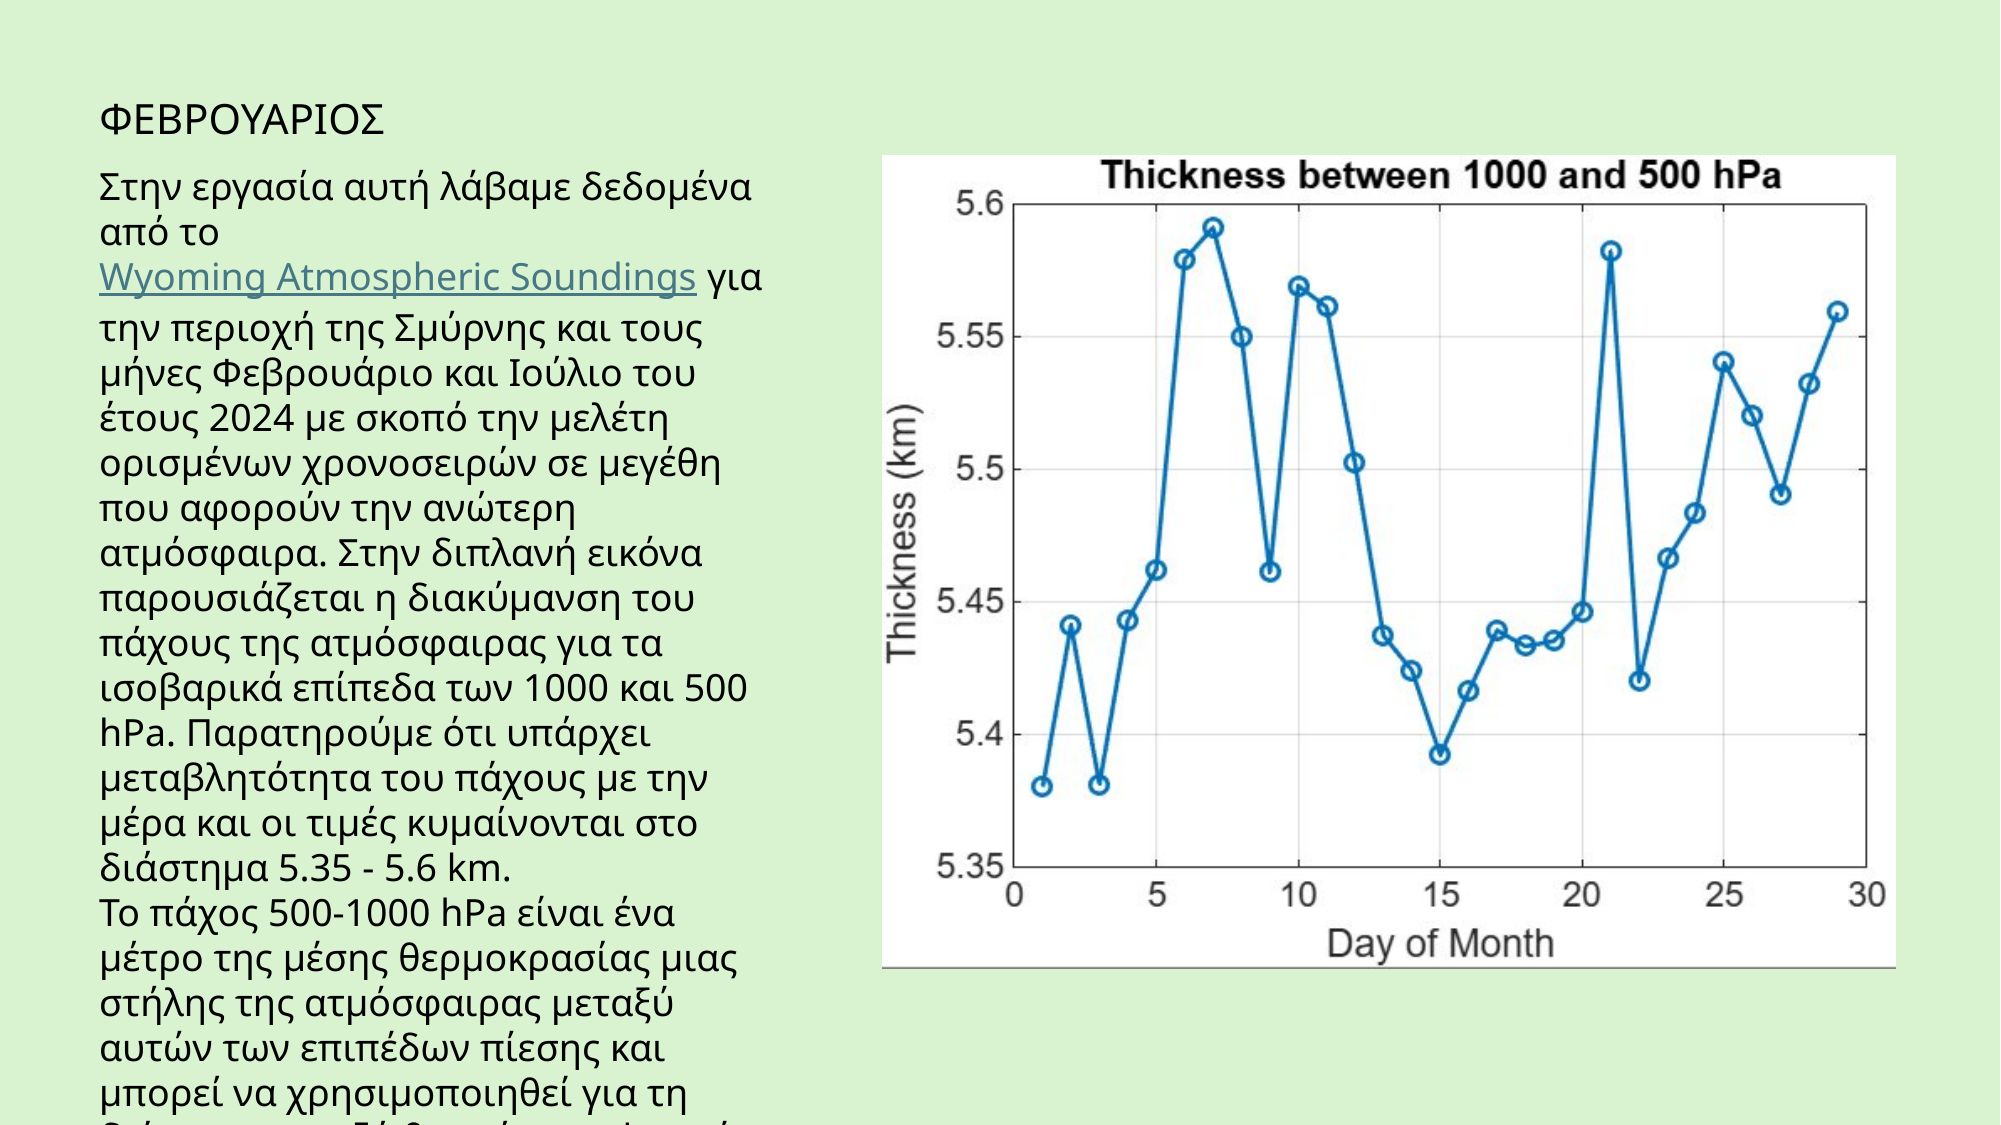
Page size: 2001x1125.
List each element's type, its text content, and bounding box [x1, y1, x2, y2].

picture [881, 155, 1897, 970]
text_box ΦΕΒΡΟΥΑΡΙΟΣ [84, 85, 491, 151]
text_box Στην εργασία αυτή λάβαμε δεδομένα από το Wyoming Atmospheric Soundings για την περιοχή της Σμύρνης και τους μήνες Φεβρουάριο και Ιούλιο του έτους 2024 με σκοπό την μελέτη ορισμένων χρονοσειρών σε μεγέθη που αφορούν την ανώτερη ατμόσφαιρα. Στην διπλανή εικόνα παρουσιάζεται η διακύμανση του πάχους της ατμόσφαιρας για τα ισοβαρικά επίπεδα των 1000 και 500 hPa. Παρατηρούμε ότι υπάρχει μεταβλητότητα του πάχους με την μέρα και οι τιμές κυμαίνονται στο διάστημα 5.35 - 5.6 km. Το πάχος 500-1000 hPa είναι ένα μέτρο της μέσης θερμοκρασίας μιας στήλης της ατμόσφαιρας μεταξύ αυτών των επιπέδων πίεσης και μπορεί να χρησιμοποιηθεί για τη διάκριση μεταξύ θερμών και ψυχρών μαζών αέρα και για την ένδειξη μετωπικών ζωνών (ECMWF | Charts) [84, 155, 799, 1125]
